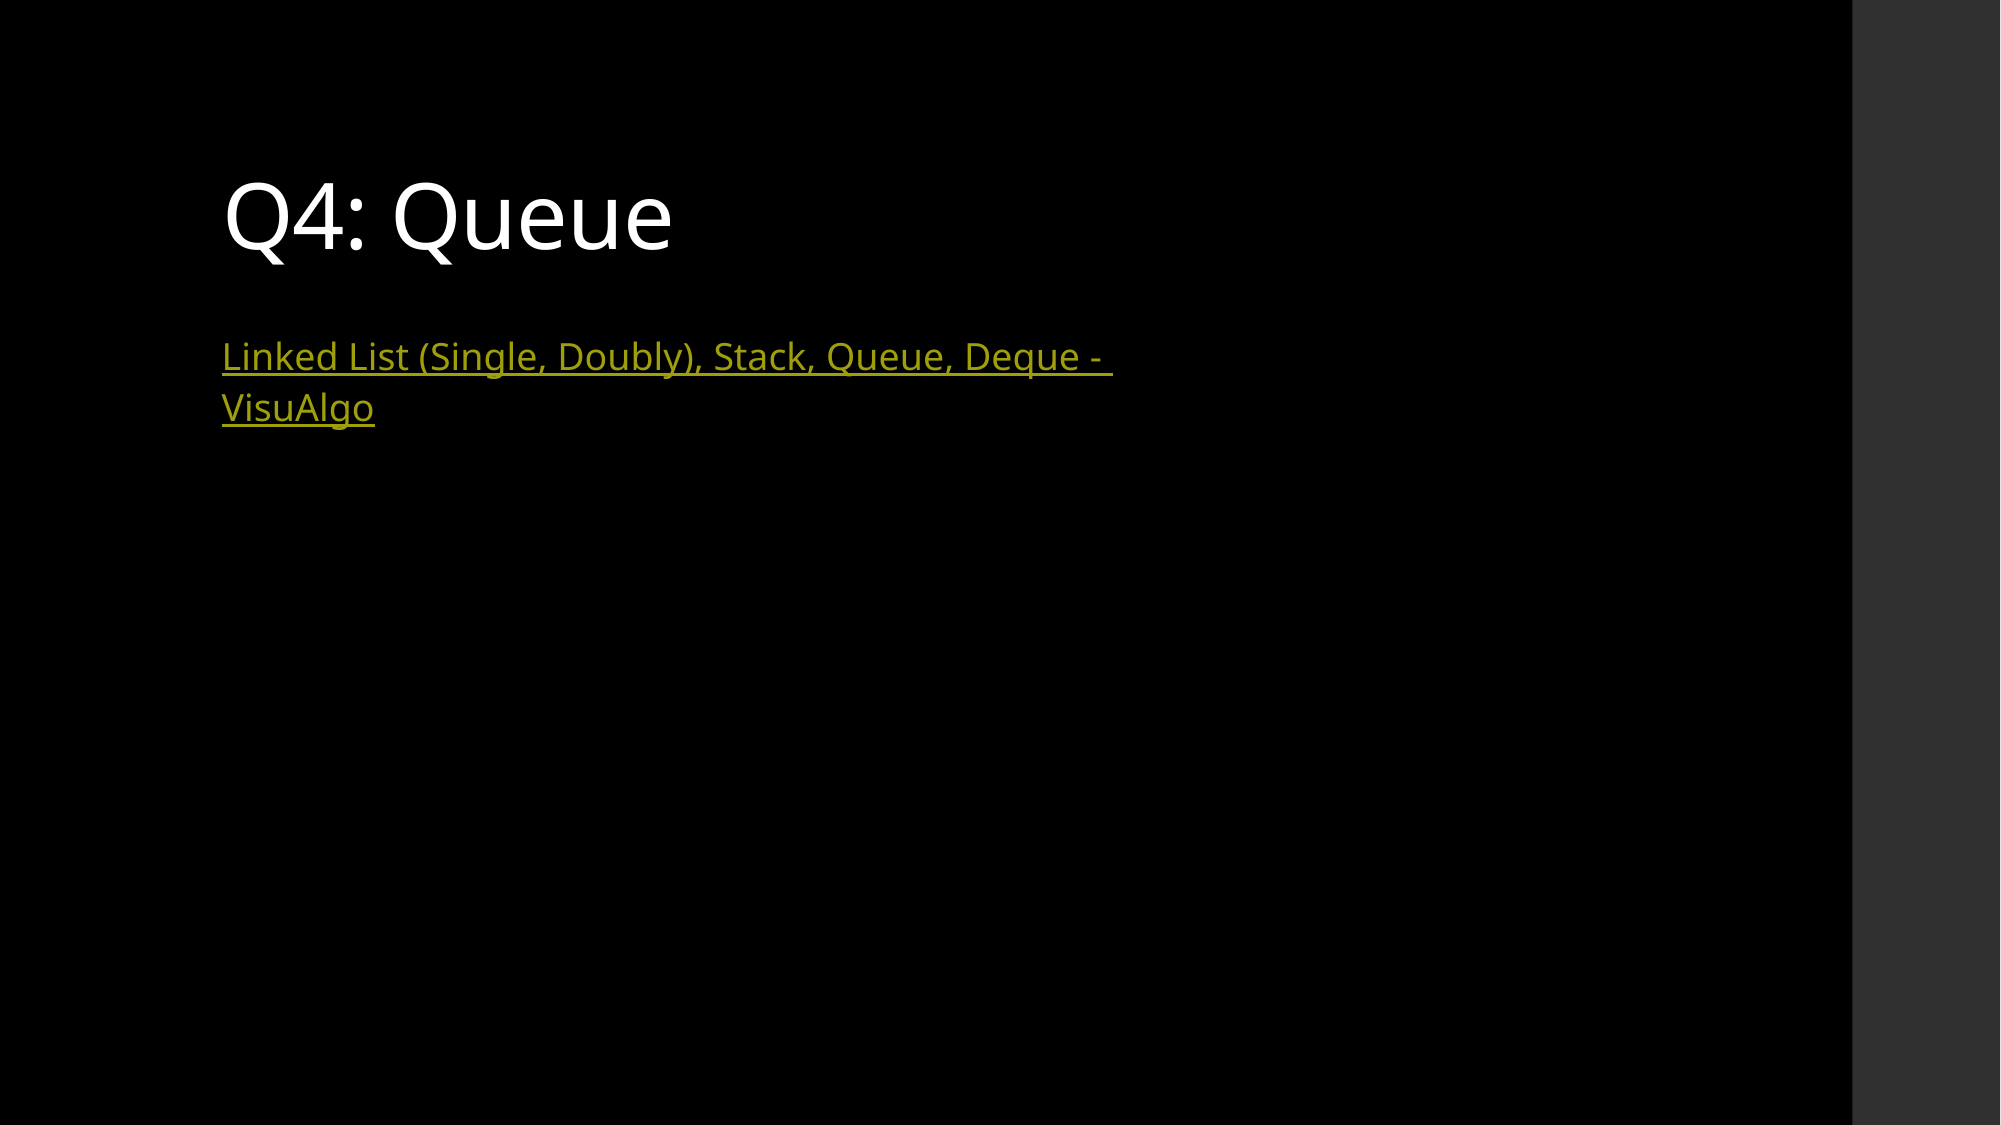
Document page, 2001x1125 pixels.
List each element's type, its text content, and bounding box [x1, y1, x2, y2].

title Q4: Queue [206, 60, 1797, 278]
text_box Linked List (Single, Doubly), Stack, Queue, Deque - VisuAlgo [206, 325, 1208, 443]
